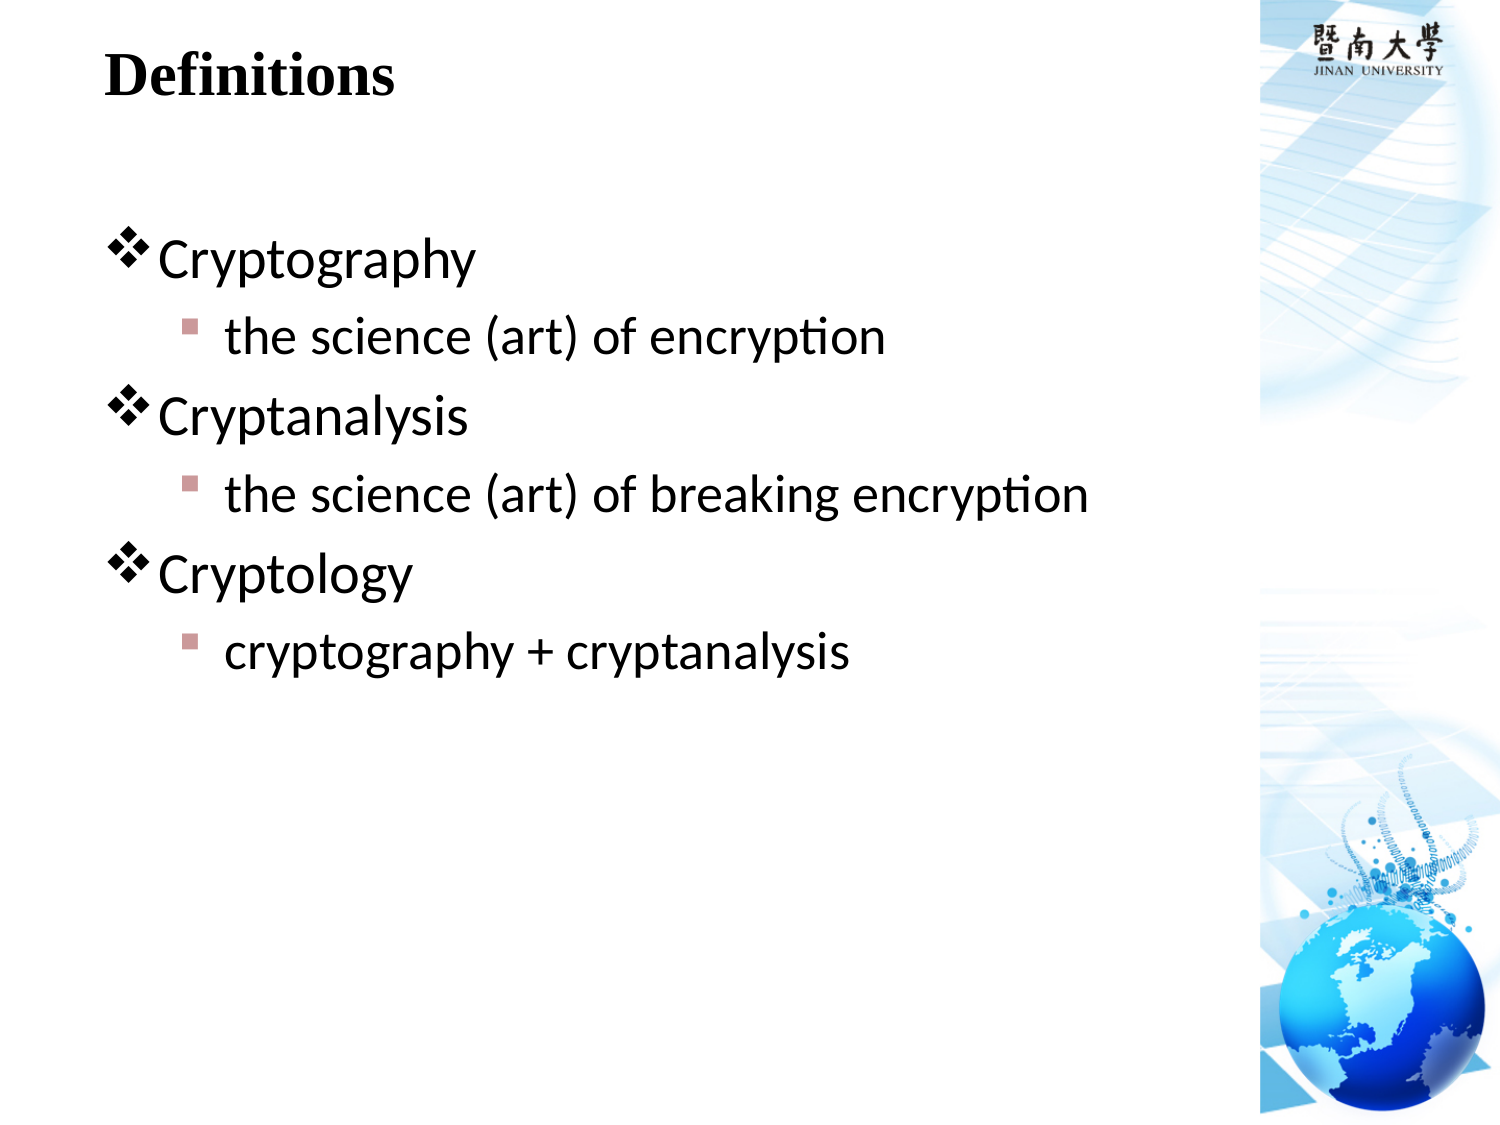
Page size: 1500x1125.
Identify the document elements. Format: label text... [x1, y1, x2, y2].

list Cryptography the science (art) of encryption Cryptanalysis the science (art) of breaking encryption Cryptology cryptography + cryptanalysis [87, 212, 1432, 1050]
picture [0, 0, 1500, 1125]
title Definitions [89, 30, 1253, 111]
